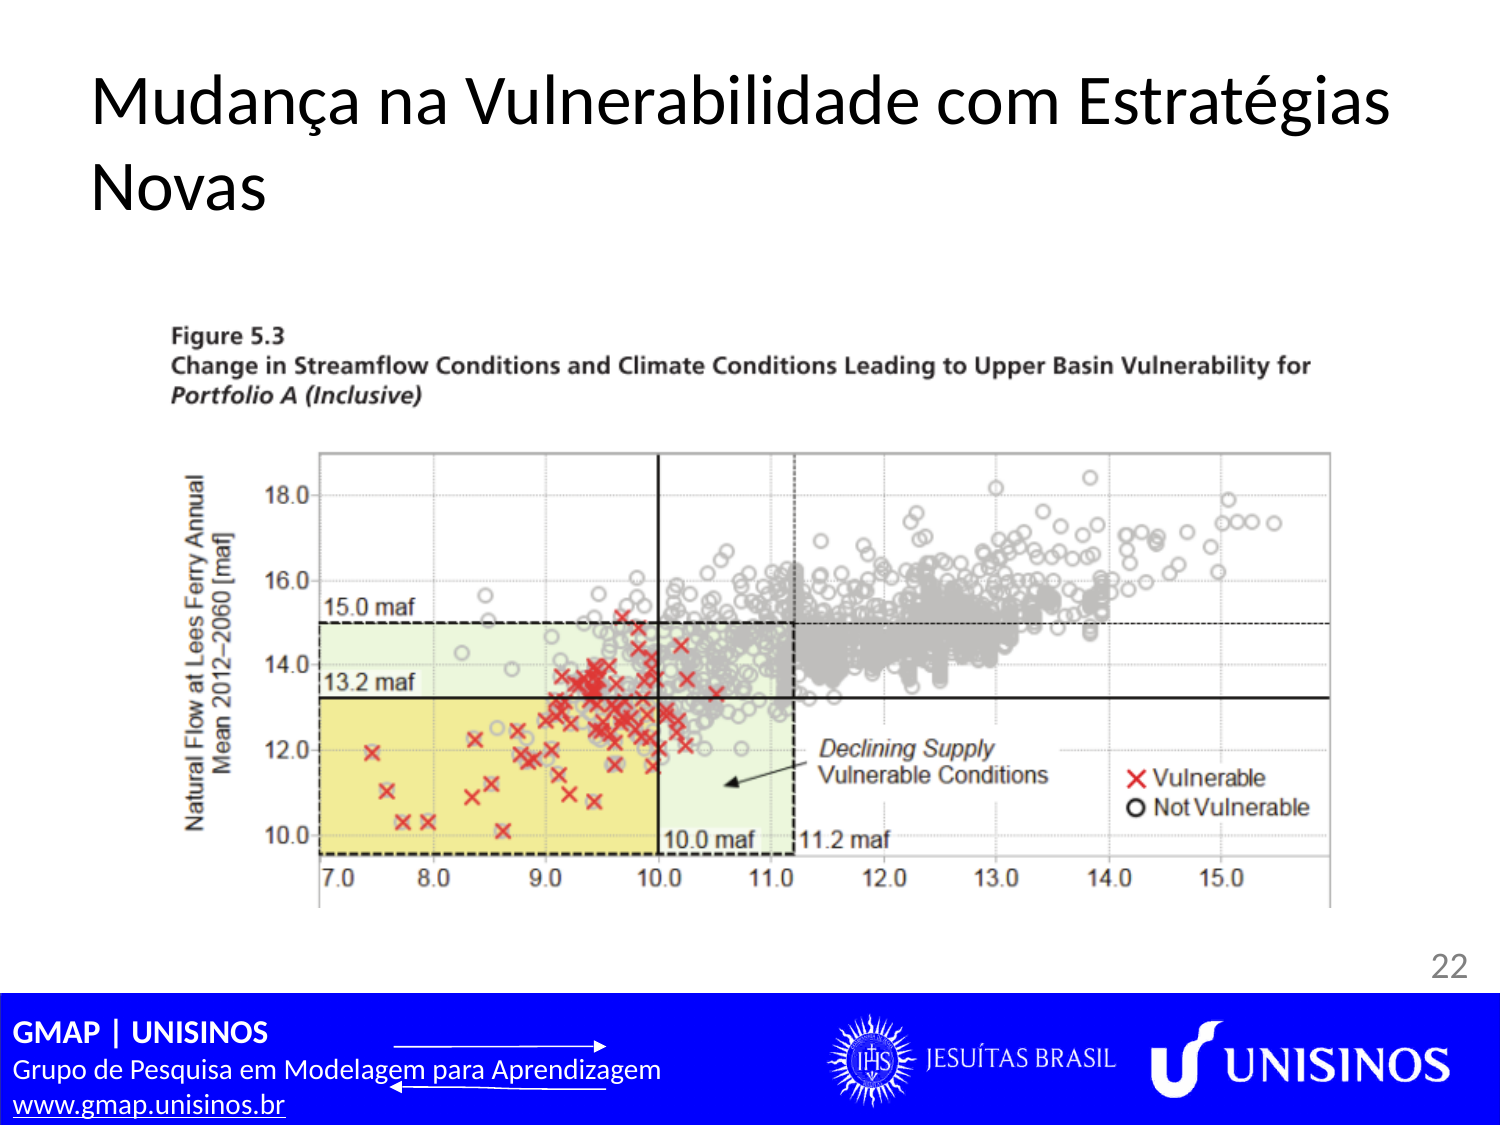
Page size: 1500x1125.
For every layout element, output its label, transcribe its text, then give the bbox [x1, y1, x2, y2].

picture [128, 302, 1372, 908]
title Mudança na Vulnerabilidade com Estratégias Novas [75, 45, 1425, 233]
picture [0, 993, 1500, 1125]
